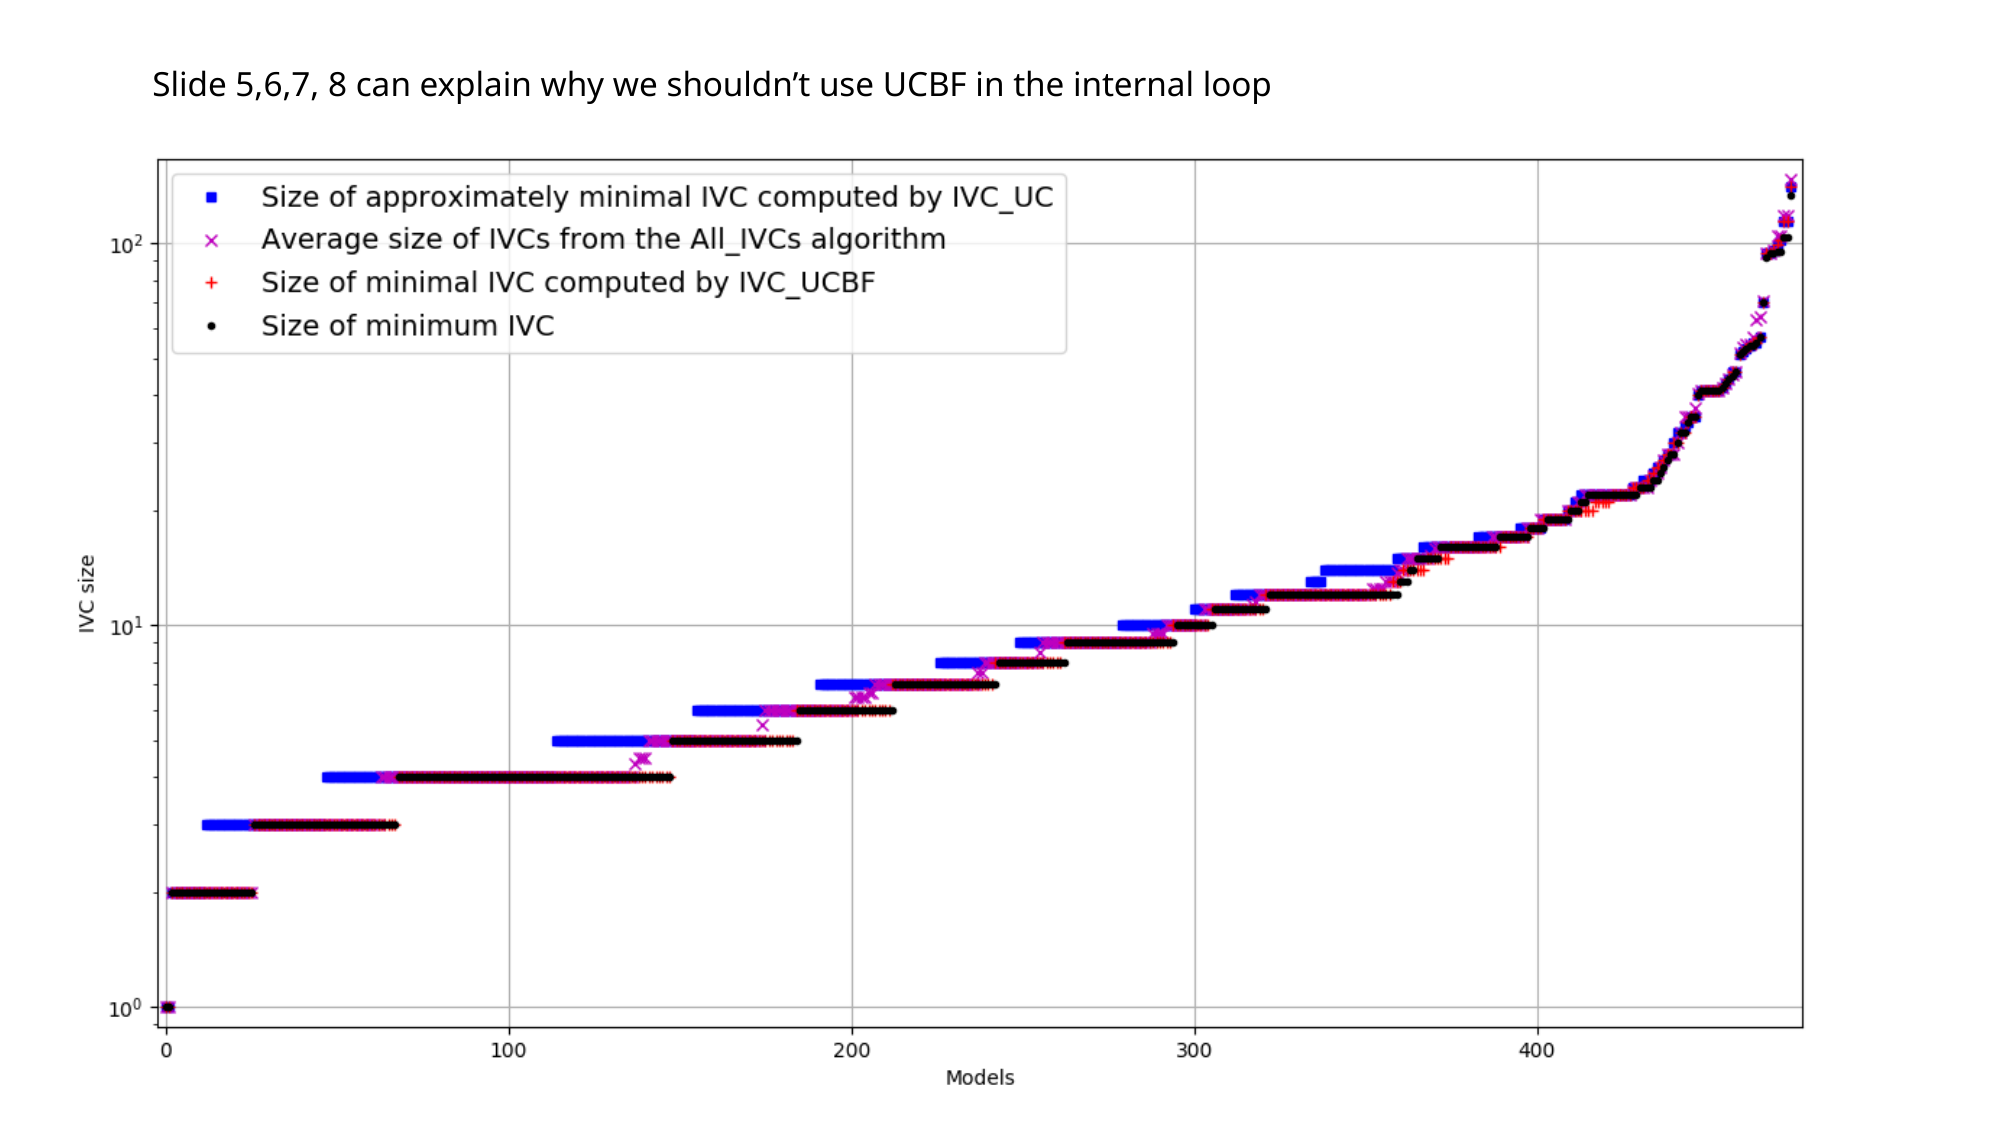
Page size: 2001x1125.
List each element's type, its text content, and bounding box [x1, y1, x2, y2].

picture [49, 139, 1811, 1098]
title Slide 5,6,7, 8 can explain why we shouldn’t use UCBF in the internal loop [137, 59, 1863, 112]
